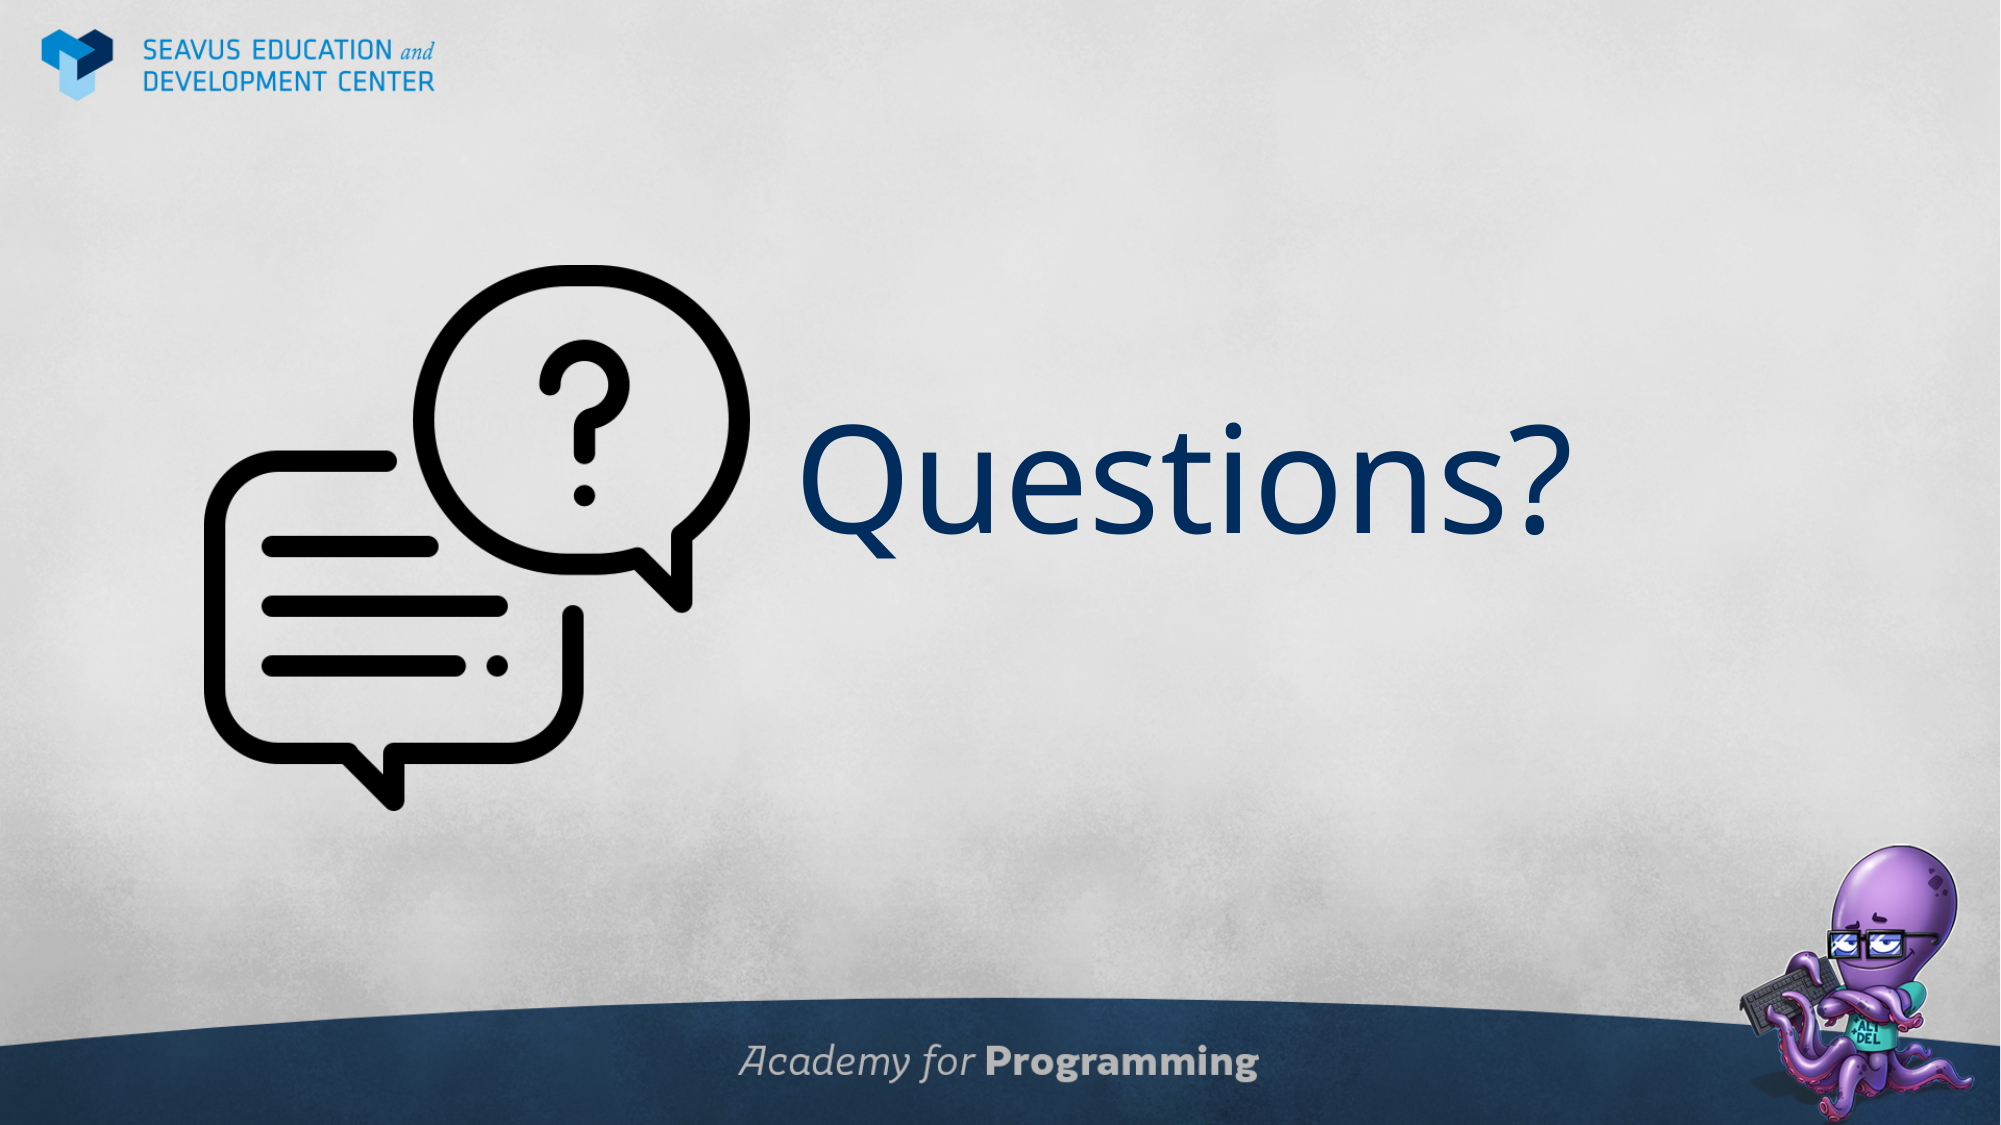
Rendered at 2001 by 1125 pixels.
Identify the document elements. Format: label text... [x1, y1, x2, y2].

title Questions? [779, 376, 1690, 594]
picture [0, 0, 2001, 1125]
